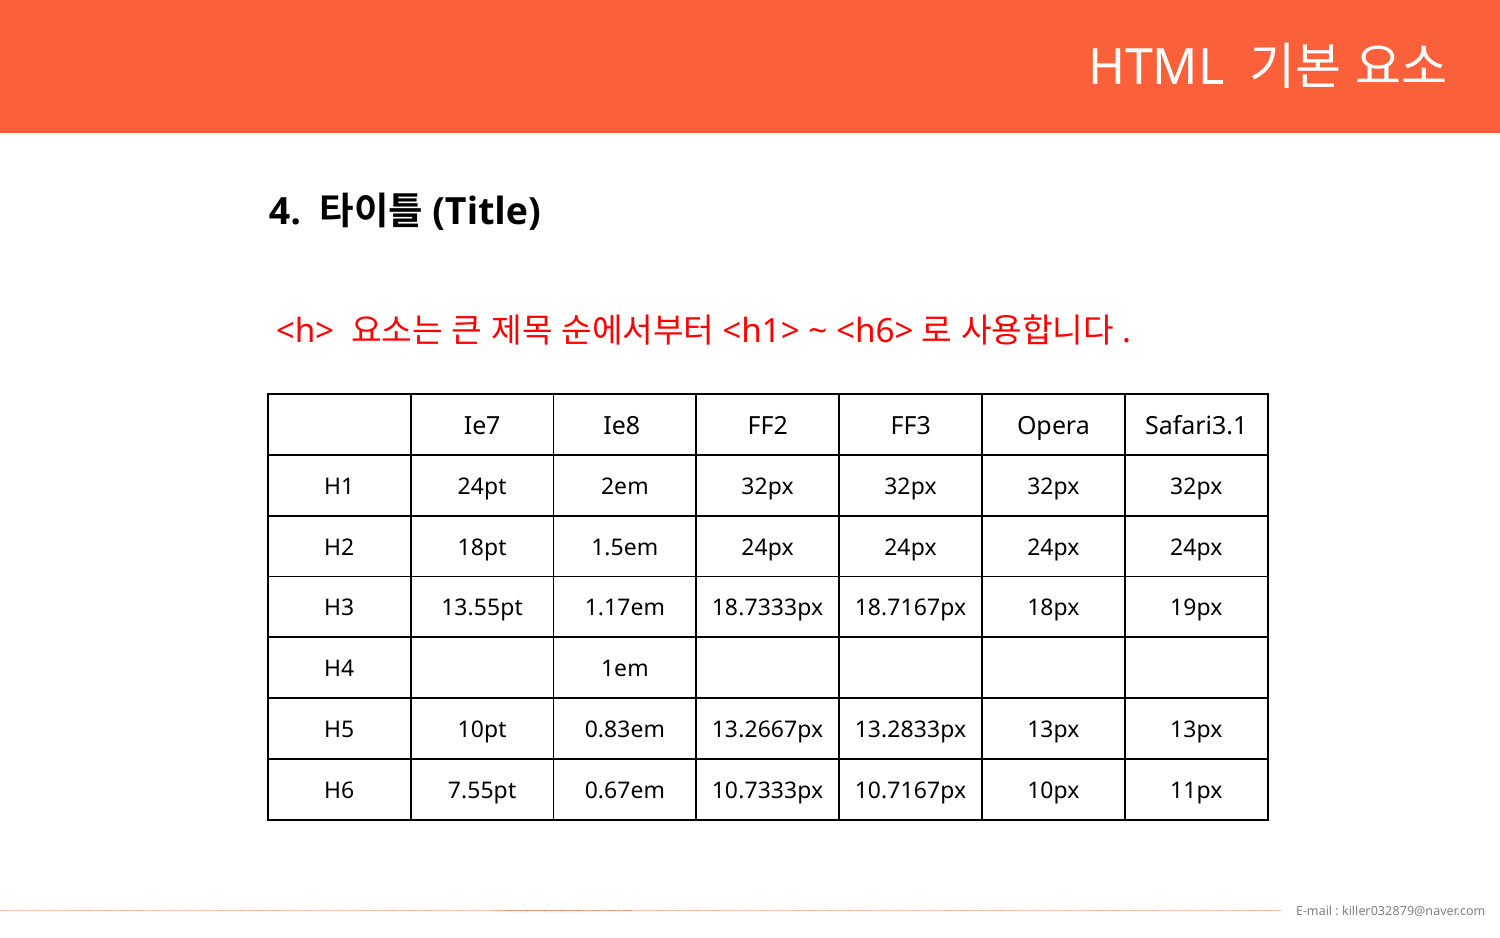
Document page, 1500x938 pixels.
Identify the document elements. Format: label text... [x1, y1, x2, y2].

table_cell 19px [1126, 577, 1267, 636]
table_cell H1 [269, 456, 410, 515]
table_header Safari3.1 [1126, 395, 1267, 454]
table_cell H2 [269, 517, 410, 576]
table_cell 18.7167px [840, 577, 981, 636]
table_cell [1126, 638, 1267, 697]
table_cell 10.7333px [697, 760, 838, 819]
table_cell [697, 638, 838, 697]
table_cell 24px [840, 517, 981, 576]
table_cell H3 [269, 577, 410, 636]
table_cell 1.17em [554, 577, 695, 636]
table_cell 24pt [412, 456, 553, 515]
table_cell 18pt [412, 517, 553, 576]
table_header FF2 [697, 395, 838, 454]
table_cell 13px [1126, 699, 1267, 758]
table_cell 0.83em [554, 699, 695, 758]
table_cell [412, 638, 553, 697]
table_cell 7.55pt [412, 760, 553, 819]
table_cell 24px [1126, 517, 1267, 576]
table_cell 2em [554, 456, 695, 515]
table_cell 24px [697, 517, 838, 576]
text_box 4. 타이틀(Title) [254, 179, 1500, 263]
table_cell H6 [269, 760, 410, 819]
text_box HTML 기본 요소 [1073, 27, 1463, 103]
text_box <h> 요소는 큰 제목 순에서부터<h1> ~ <h6>로 사용합니다. [260, 301, 1500, 384]
table_cell 13px [983, 699, 1124, 758]
table_header Ie8 [554, 395, 695, 454]
table_cell 32px [1126, 456, 1267, 515]
table_cell 13.55pt [412, 577, 553, 636]
table_cell H4 [269, 638, 410, 697]
picture [0, 133, 1500, 938]
table_cell 10pt [412, 699, 553, 758]
table_header [269, 395, 410, 454]
table_cell [840, 638, 981, 697]
table_cell 18px [983, 577, 1124, 636]
table_cell 32px [840, 456, 981, 515]
table_cell 10.7167px [840, 760, 981, 819]
table_cell 13.2833px [840, 699, 981, 758]
table_cell 1em [554, 638, 695, 697]
table_cell 0.67em [554, 760, 695, 819]
table_cell 10px [983, 760, 1124, 819]
table_cell 18.7333px [697, 577, 838, 636]
table_header FF3 [840, 395, 981, 454]
table_cell 13.2667px [697, 699, 838, 758]
table_cell [983, 638, 1124, 697]
table_header Opera [983, 395, 1124, 454]
table_header Ie7 [412, 395, 553, 454]
table_cell 32px [983, 456, 1124, 515]
table_cell 24px [983, 517, 1124, 576]
table_cell H5 [269, 699, 410, 758]
table_cell 1.5em [554, 517, 695, 576]
table_cell 11px [1126, 760, 1267, 819]
table_cell 32px [697, 456, 838, 515]
